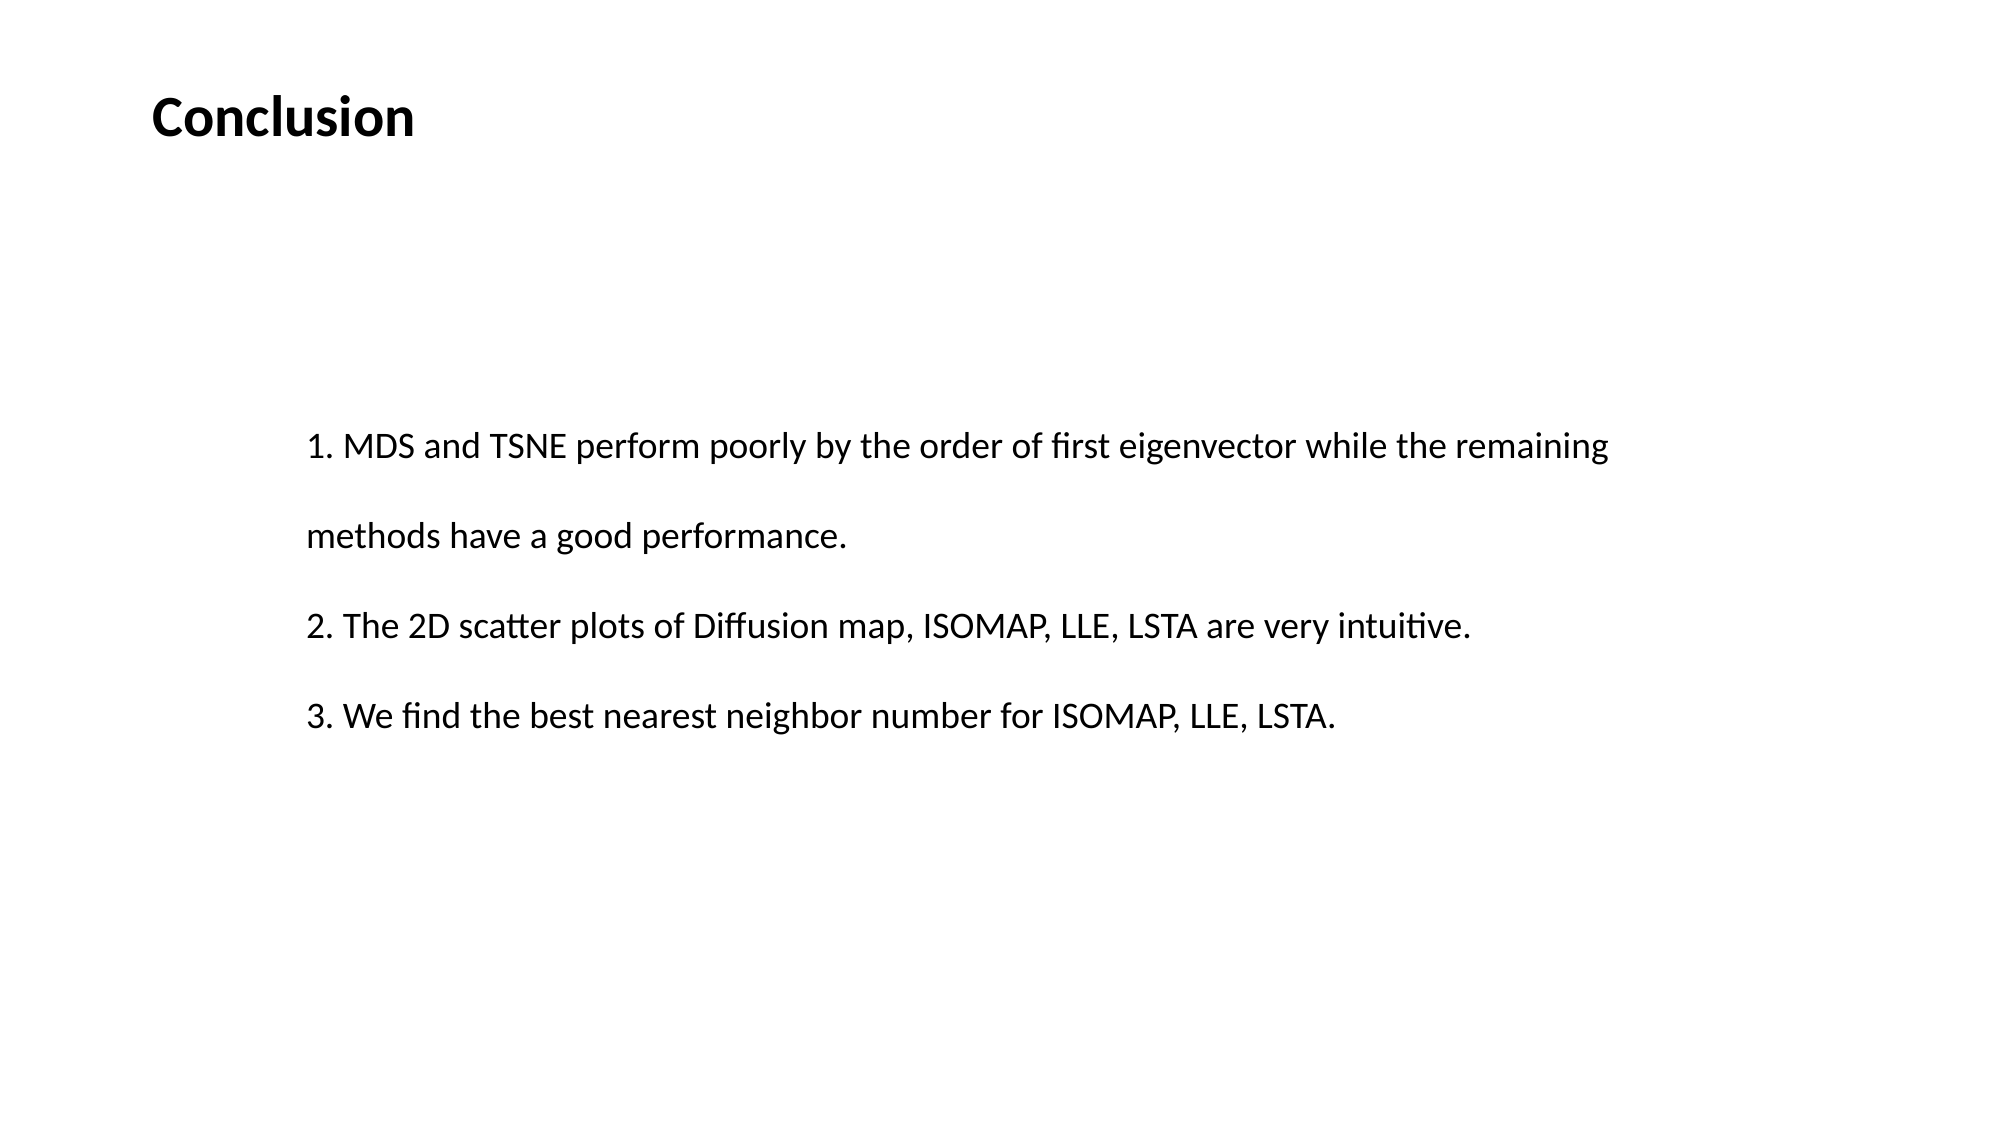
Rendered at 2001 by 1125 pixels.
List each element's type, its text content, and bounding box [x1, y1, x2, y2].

text_box 1. MDS and TSNE perform poorly by the order of first eigenvector while the remaining methods have a good performance. 2. The 2D scatter plots of Diffusion map, ISOMAP, LLE, LSTA are very intuitive. 3. We find the best nearest neighbor number for ISOMAP, LLE, LSTA. [291, 368, 1687, 744]
title Conclusion [137, 59, 504, 176]
